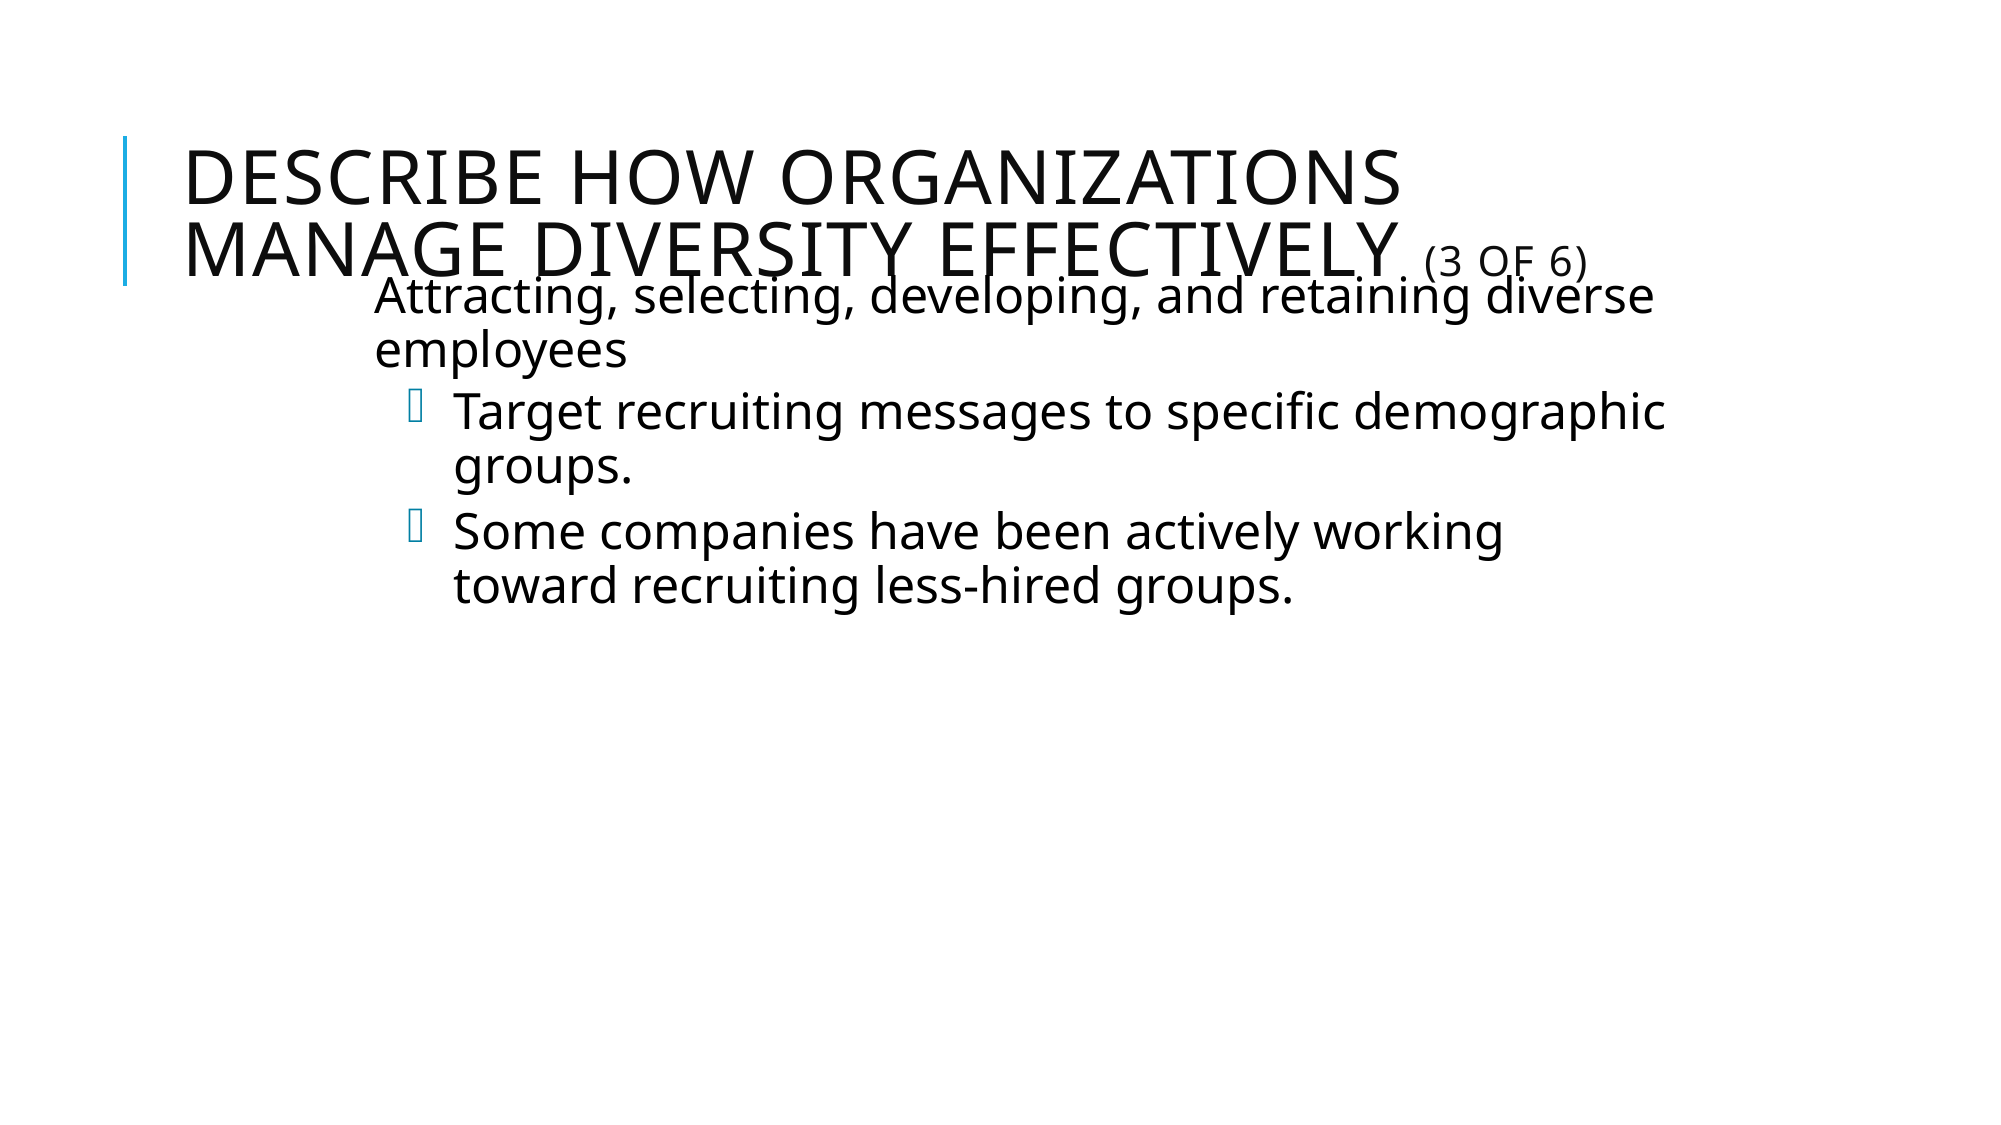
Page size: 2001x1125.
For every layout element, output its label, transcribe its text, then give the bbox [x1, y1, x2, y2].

list Attracting, selecting, developing, and retaining diverse employees Target recruiting messages to specific demographic groups. Some companies have been actively working toward recruiting less-hired groups. [324, 262, 1675, 975]
title Describe How Organizations Manage Diversity Effectively (3 of 6) [168, 96, 1763, 342]
